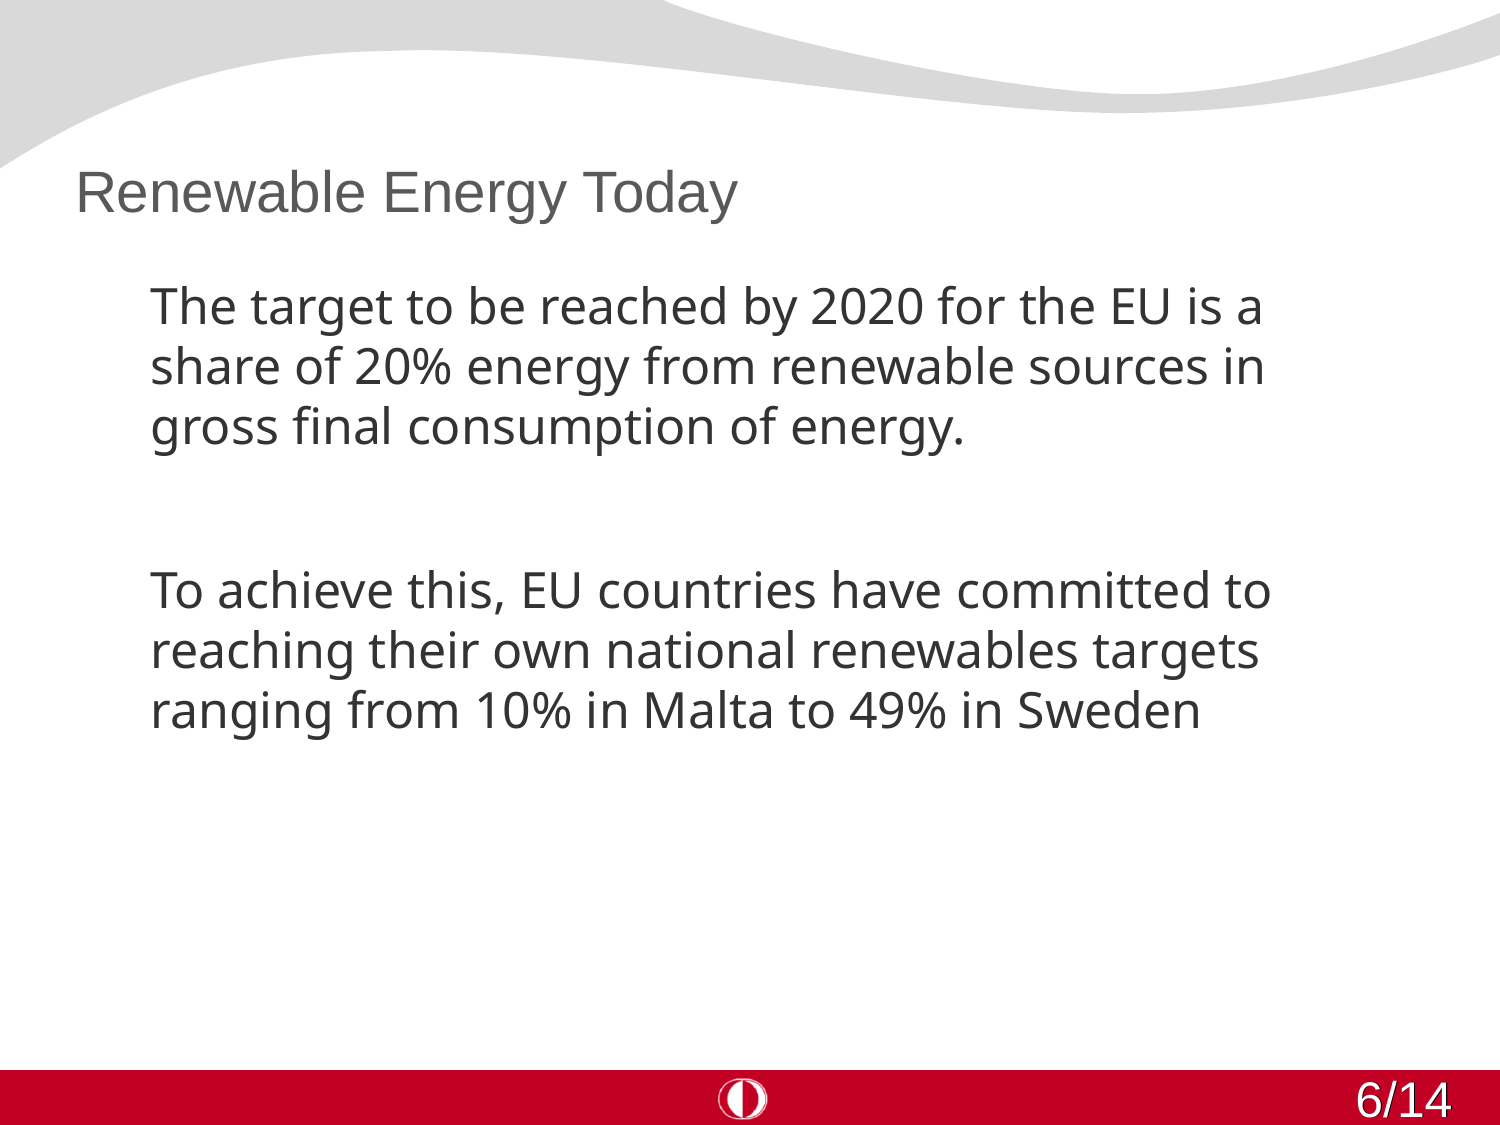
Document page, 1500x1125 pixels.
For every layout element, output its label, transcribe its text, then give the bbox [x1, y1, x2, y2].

title Renewable Energy Today [75, 55, 1425, 224]
text_box To achieve this, EU countries have committed to reaching their own national renewables targets ranging from 10% in Malta to 49% in Sweden [135, 550, 1306, 746]
text_box The target to be reached by 2020 for the EU is a share of 20% energy from renewable sources in gross final consumption of energy. [135, 267, 1306, 462]
picture [713, 1078, 781, 1122]
